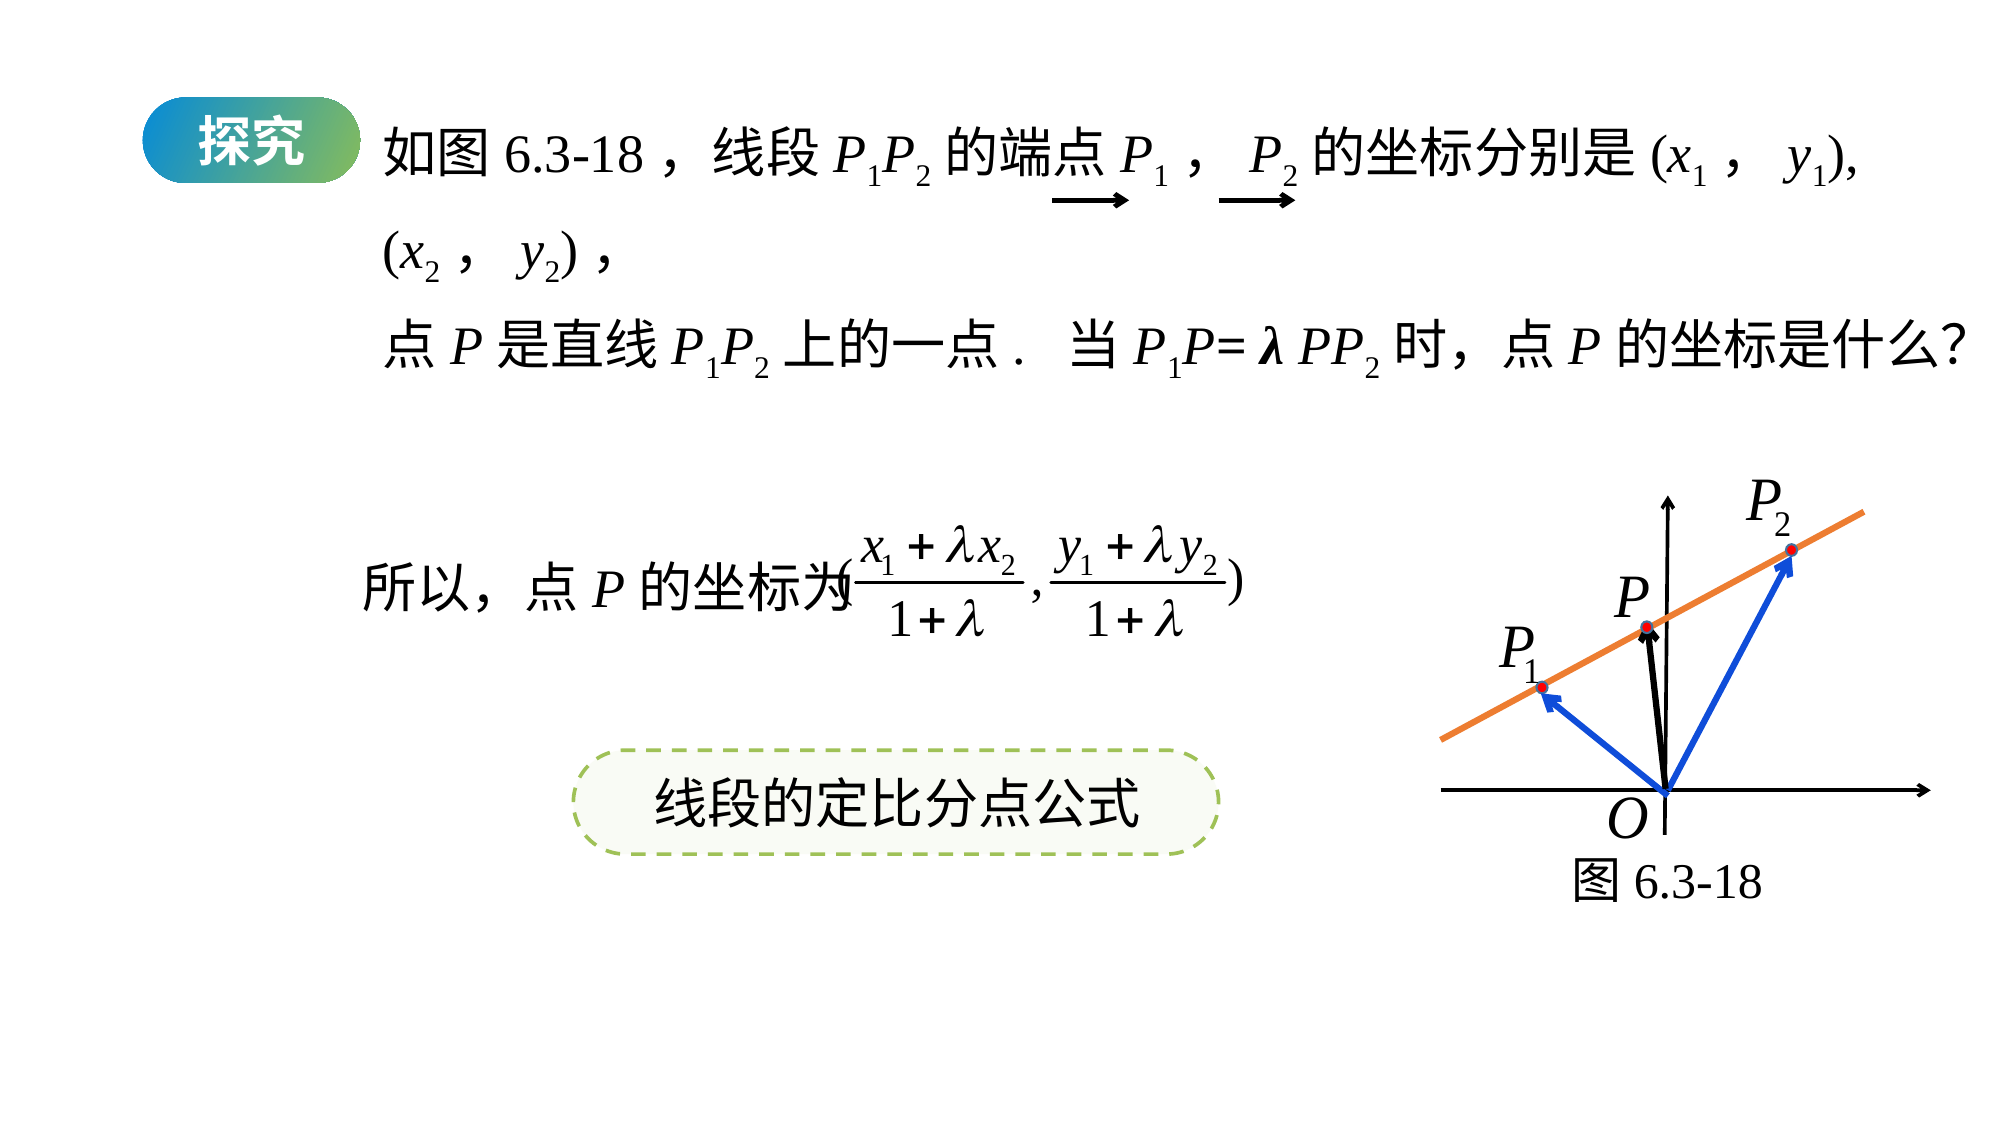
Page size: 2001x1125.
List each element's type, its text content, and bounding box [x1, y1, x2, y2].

text_box 探究 [141, 96, 362, 184]
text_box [1440, 459, 1931, 917]
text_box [526, 750, 1268, 855]
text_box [367, 88, 2000, 275]
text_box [347, 511, 1253, 649]
